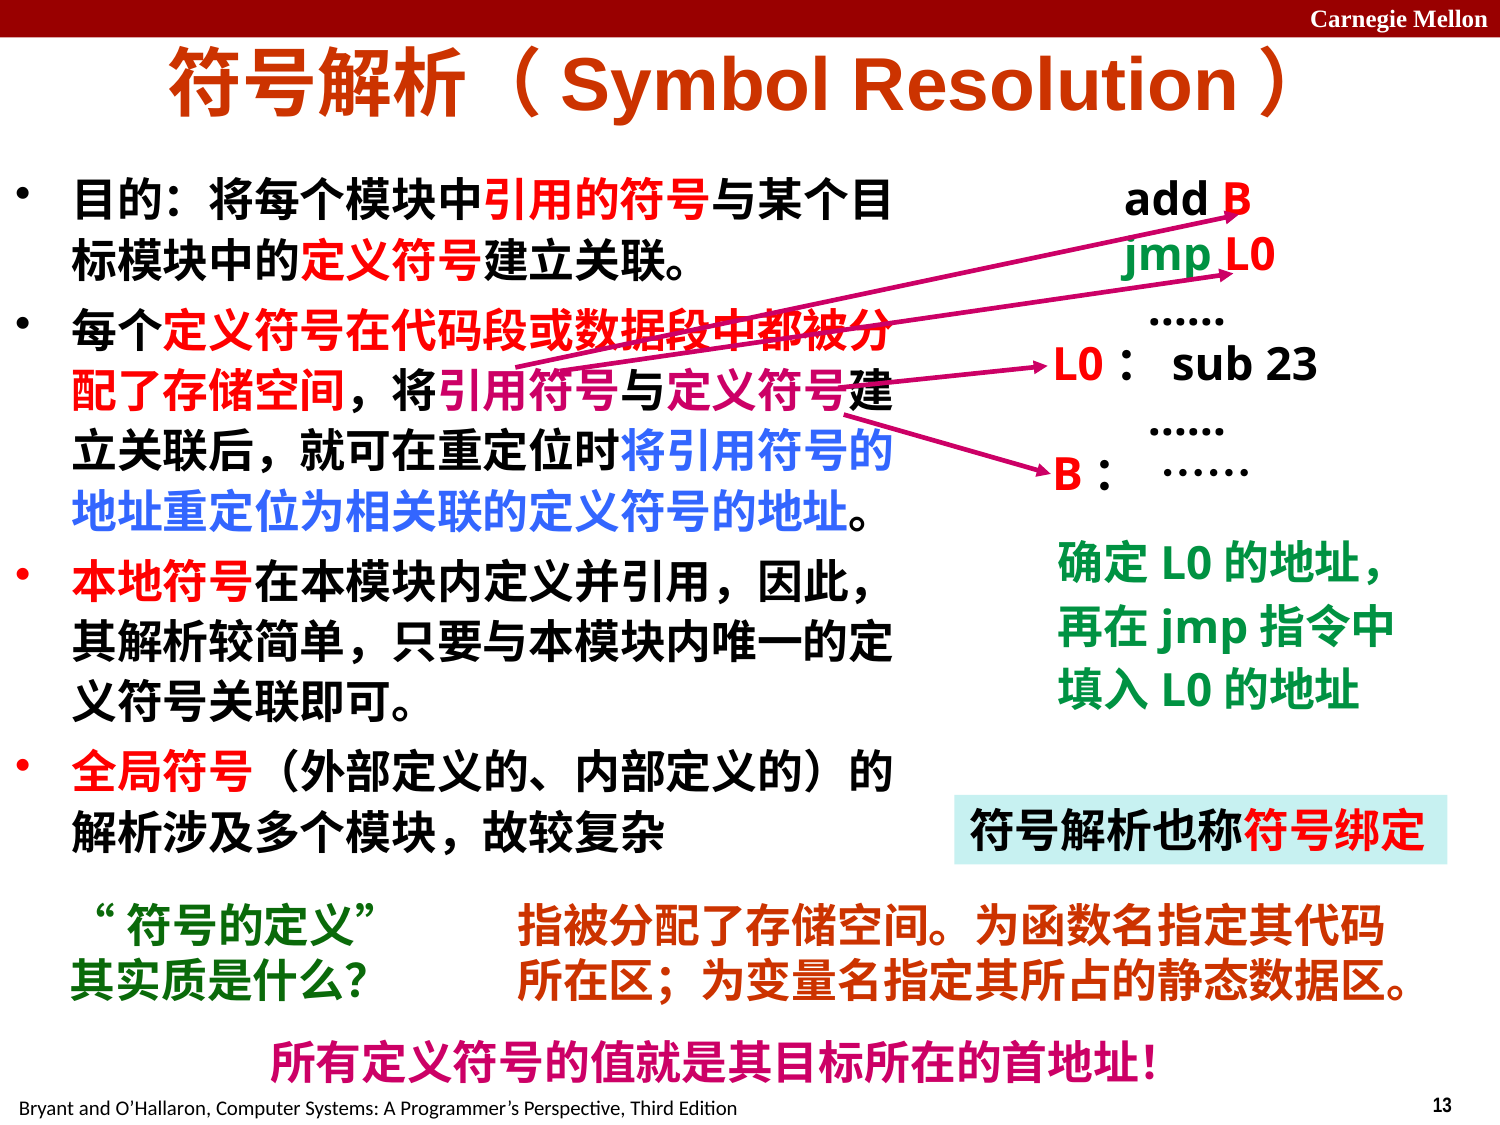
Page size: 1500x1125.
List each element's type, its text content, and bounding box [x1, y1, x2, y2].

text_box 指被分配了存储空间。为函数名指定其代码所在区；为变量名指定其所占的静态数据区。 [502, 888, 1434, 1014]
text_box [559, 269, 1234, 372]
text_box 符号解析也称符号绑定 [954, 794, 1448, 865]
text_box [837, 360, 1048, 388]
text_box 目的：将每个模块中引用的符号与某个目标模块中的定义符号建立关联。 每个定义符号在代码段或数据段中都被分配了存储空间，将引用符号与定义符号建立关联后，就可在重定位时将引用符号的地址重定位为相关联的定义符号的地址。 本地符号在本模块内定义并引用，因此，其解析较简单，只要与本模块内唯一的定义符号关联即可。 全局符号（外部定义的、内部定义的）的解析涉及多个模块，故较复杂 [0, 158, 946, 953]
text_box “符号的定义”其实质是什么？ [55, 888, 456, 1014]
text_box 所有定义符号的值就是其目标所在的首地址！ [255, 1026, 1163, 1097]
text_box [843, 414, 1051, 477]
text_box [515, 211, 1239, 368]
text_box 符号解析（Symbol Resolution） [74, 34, 1425, 127]
text_box add B jmp L0 …… L0：sub 23 …… B： …… [1037, 162, 1345, 508]
text_box 确定L0的地址，再在jmp指令中填入L0的地址 [968, 518, 1437, 723]
